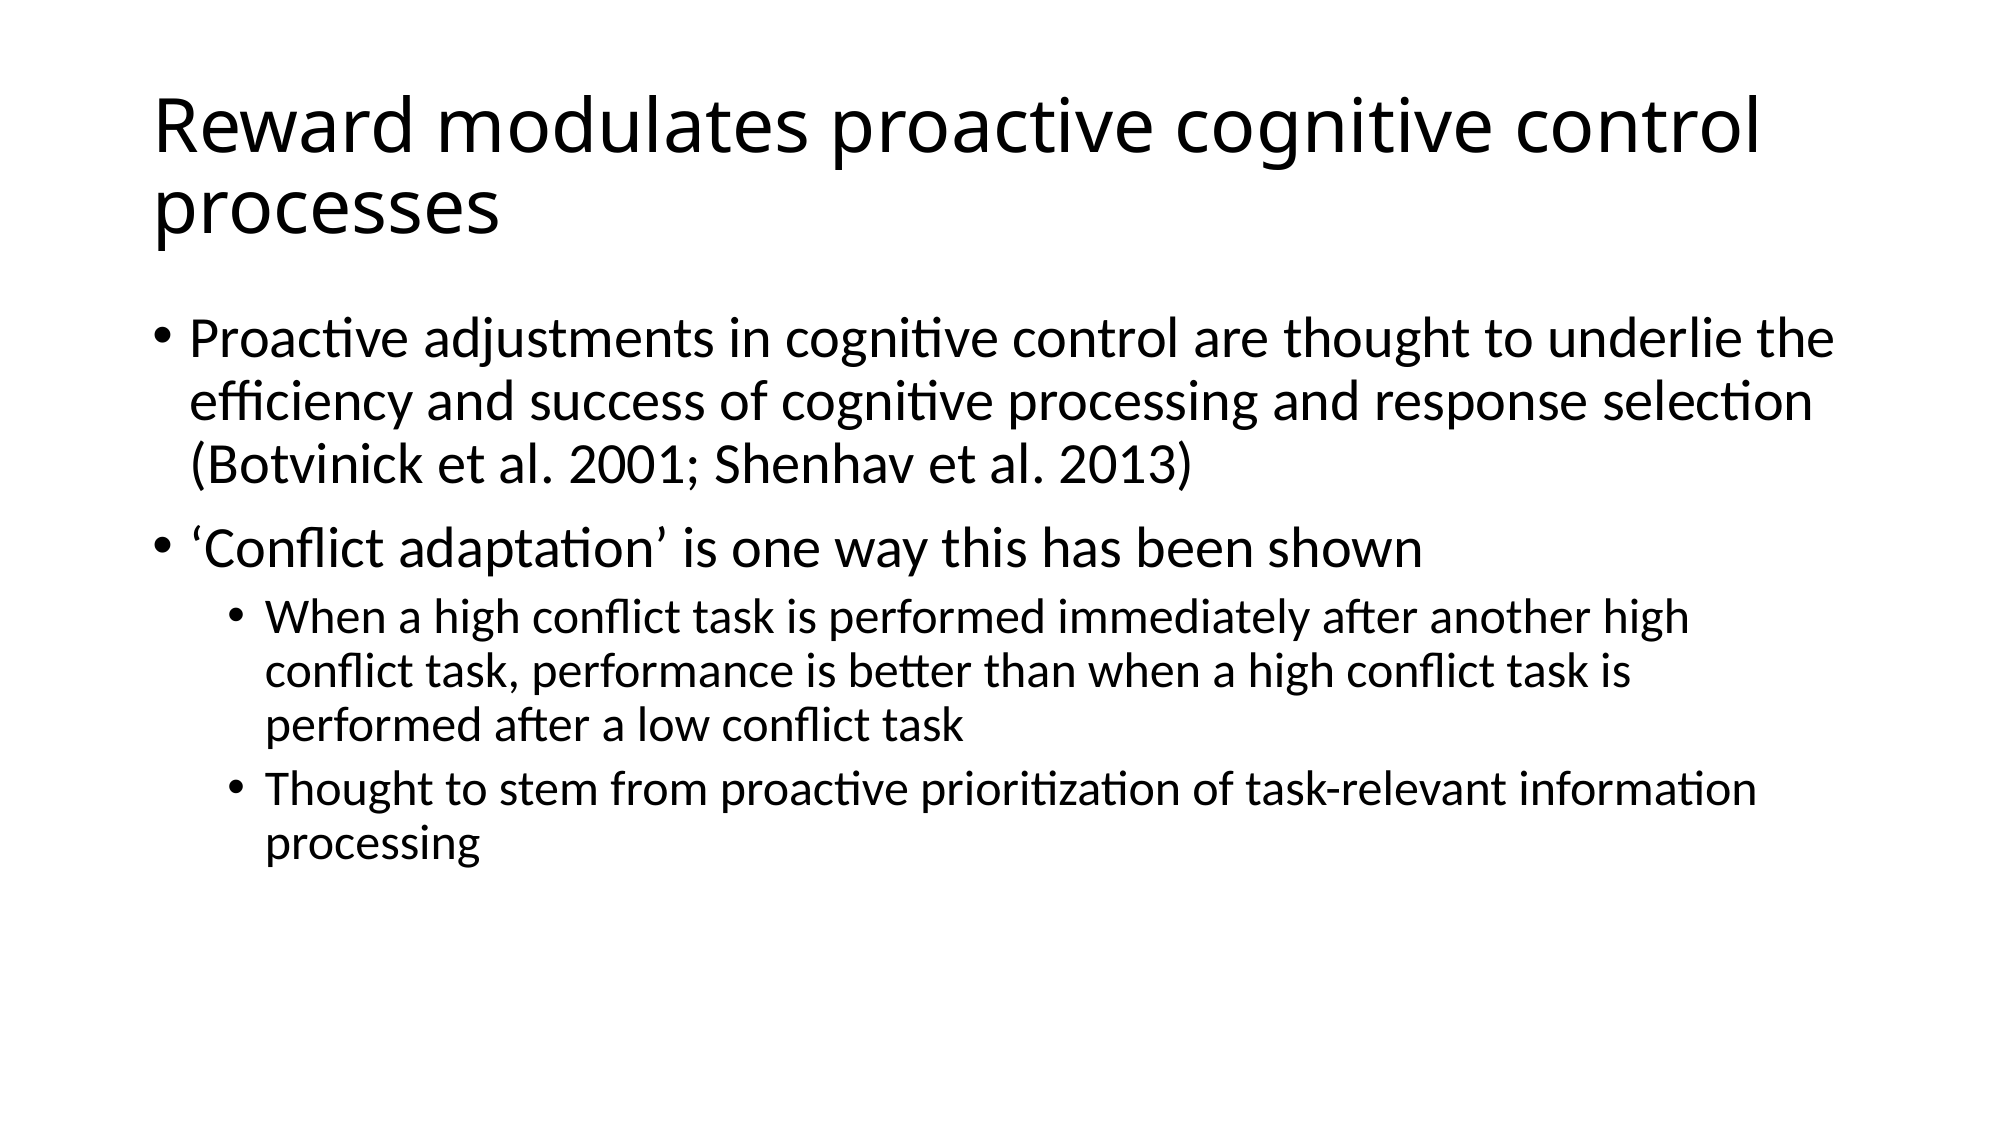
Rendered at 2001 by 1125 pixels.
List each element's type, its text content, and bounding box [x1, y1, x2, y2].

title Reward modulates proactive cognitive control processes [137, 59, 1863, 278]
list Proactive adjustments in cognitive control are thought to underlie the efficiency and success of cognitive processing and response selection (Botvinick et al. 2001; Shenhav et al. 2013) ‘Conflict adaptation’ is one way this has been shown When a high conflict task is performed immediately after another high conflict task, performance is better than when a high conflict task is performed after a low conflict task Thought to stem from proactive prioritization of task-relevant information processing [137, 299, 1863, 1014]
